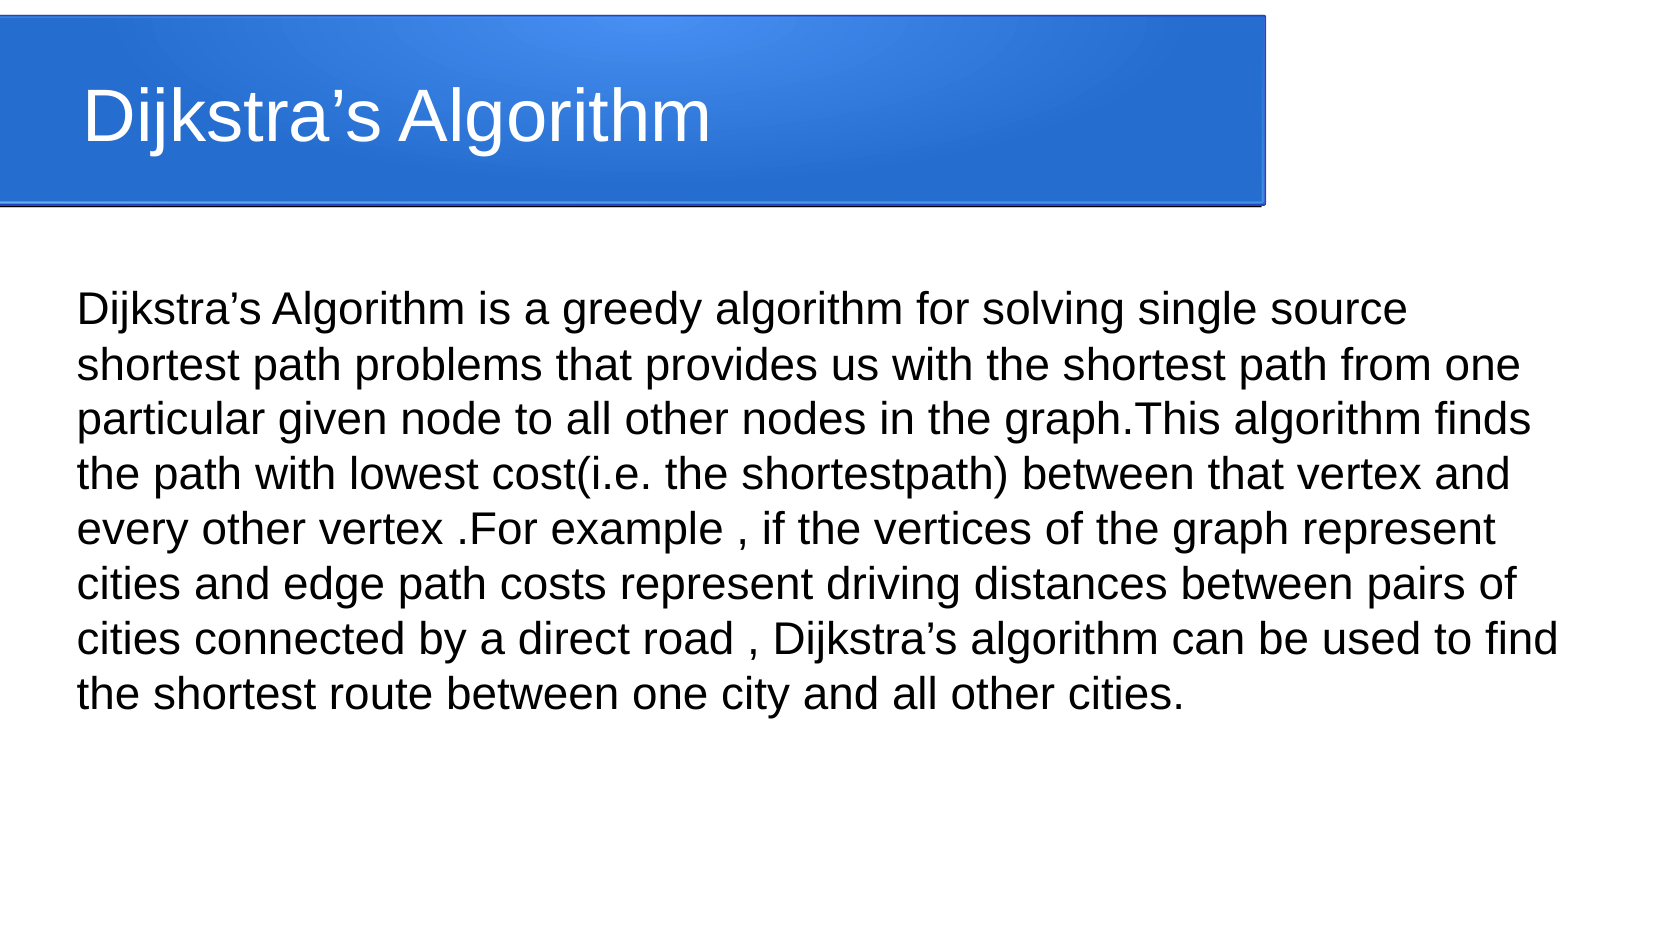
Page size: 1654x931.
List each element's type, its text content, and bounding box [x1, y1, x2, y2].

text_box Dijkstra’s Algorithm [82, 35, 1235, 189]
text_box Dijkstra’s Algorithm is a greedy algorithm for solving single source shortest path problems that provides us with the shortest path from one particular given node to all other nodes in the graph.This algorithm finds the path with lowest cost(i.e. the shortestpath) between that vertex and every other vertex .For example , if the vertices of the graph represent cities and edge path costs represent driving distances between pairs of cities connected by a direct road , Dijkstra’s algorithm can be used to find the shortest route between one city and all other cities. [76, 224, 1565, 764]
picture [0, 13, 1269, 211]
